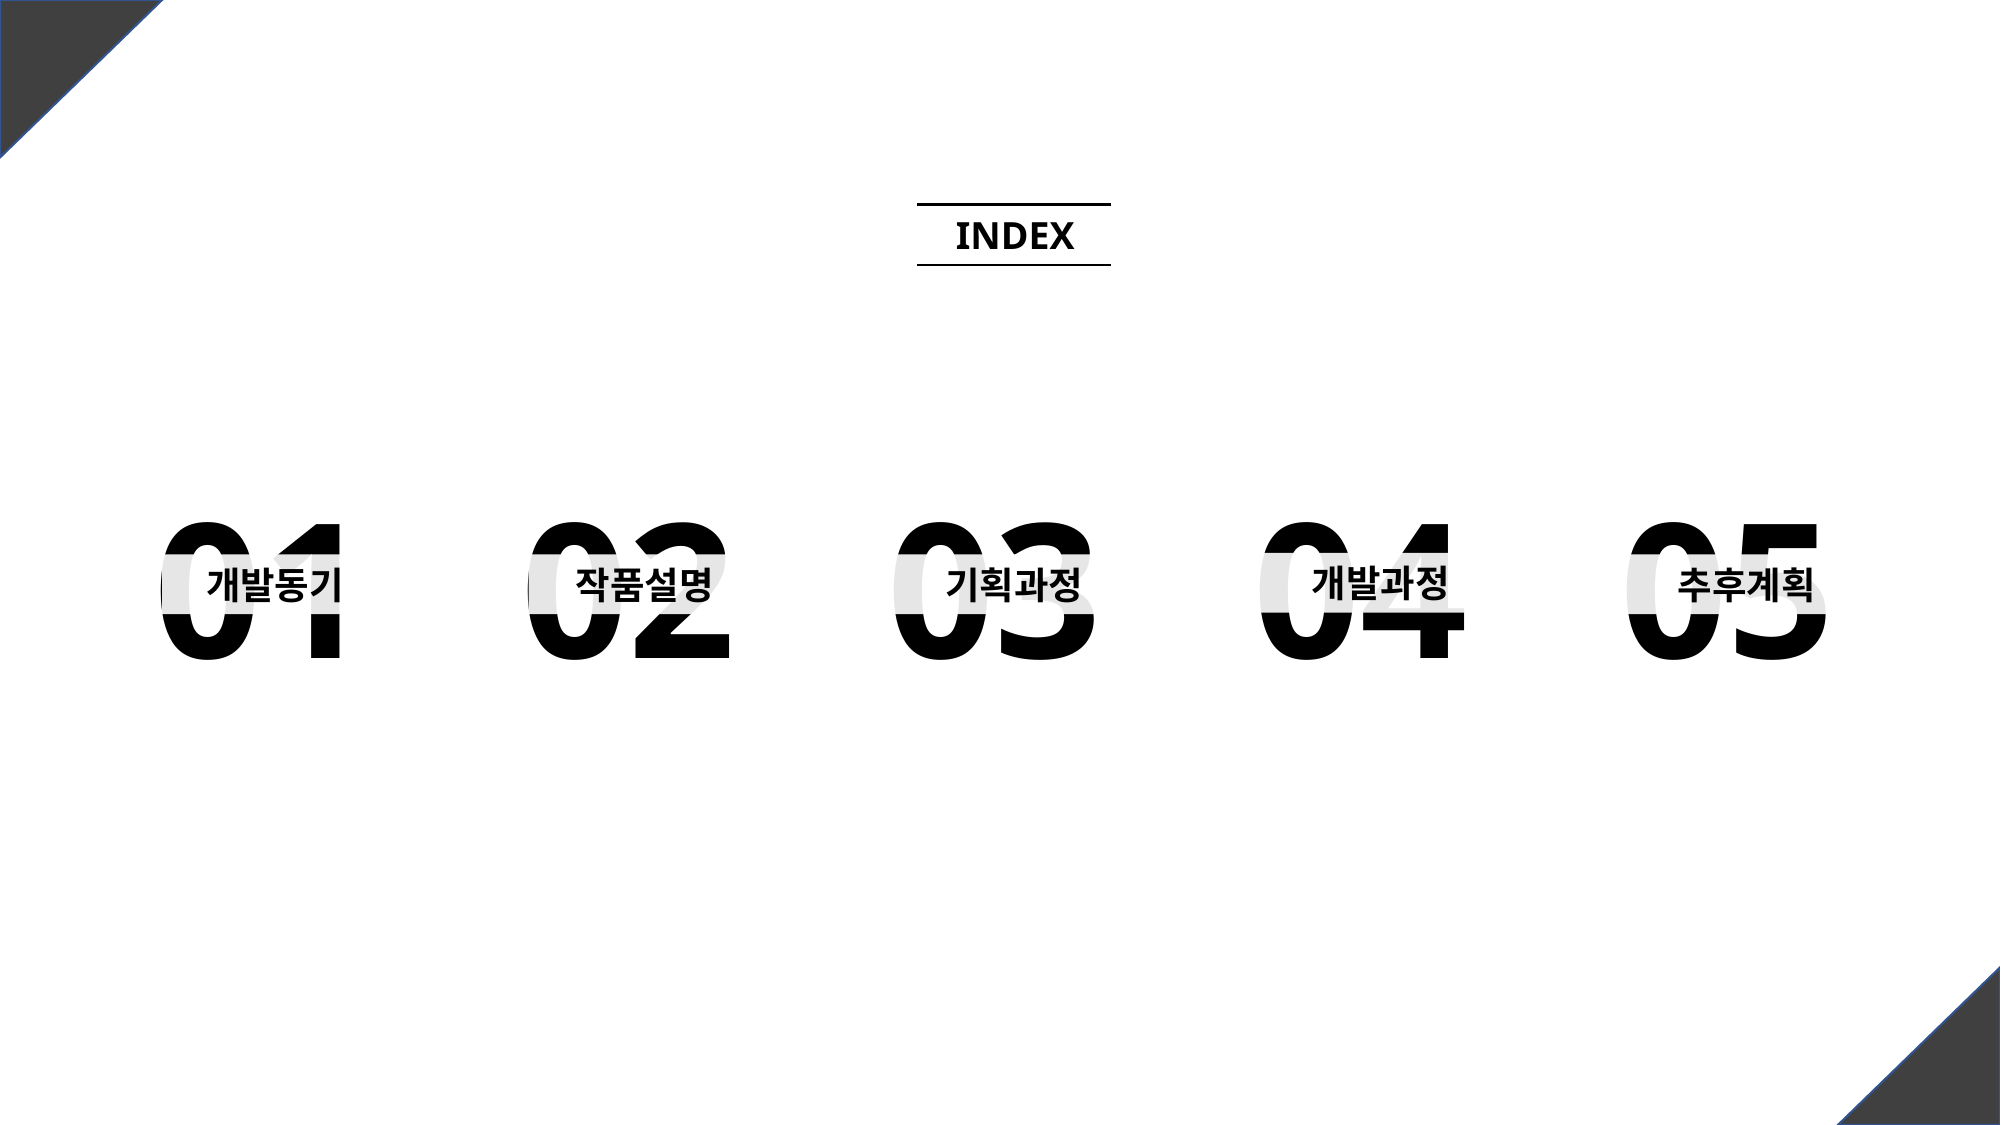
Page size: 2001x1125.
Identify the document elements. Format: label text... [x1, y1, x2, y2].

text_box 01 [140, 463, 424, 704]
text_box 05 [1605, 463, 1889, 704]
text_box [1836, 965, 2000, 1125]
text_box INDEX [843, 204, 1188, 265]
text_box 04 [1238, 463, 1523, 704]
text_box 개발과정 [1257, 552, 1504, 613]
text_box 작품설명 [528, 554, 761, 615]
text_box 기획과정 [891, 554, 1138, 615]
text_box 개발동기 [162, 554, 388, 615]
text_box 02 [506, 463, 790, 704]
text_box 03 [872, 463, 1156, 704]
text_box 추후계획 [1624, 554, 1870, 615]
text_box [0, 0, 164, 159]
